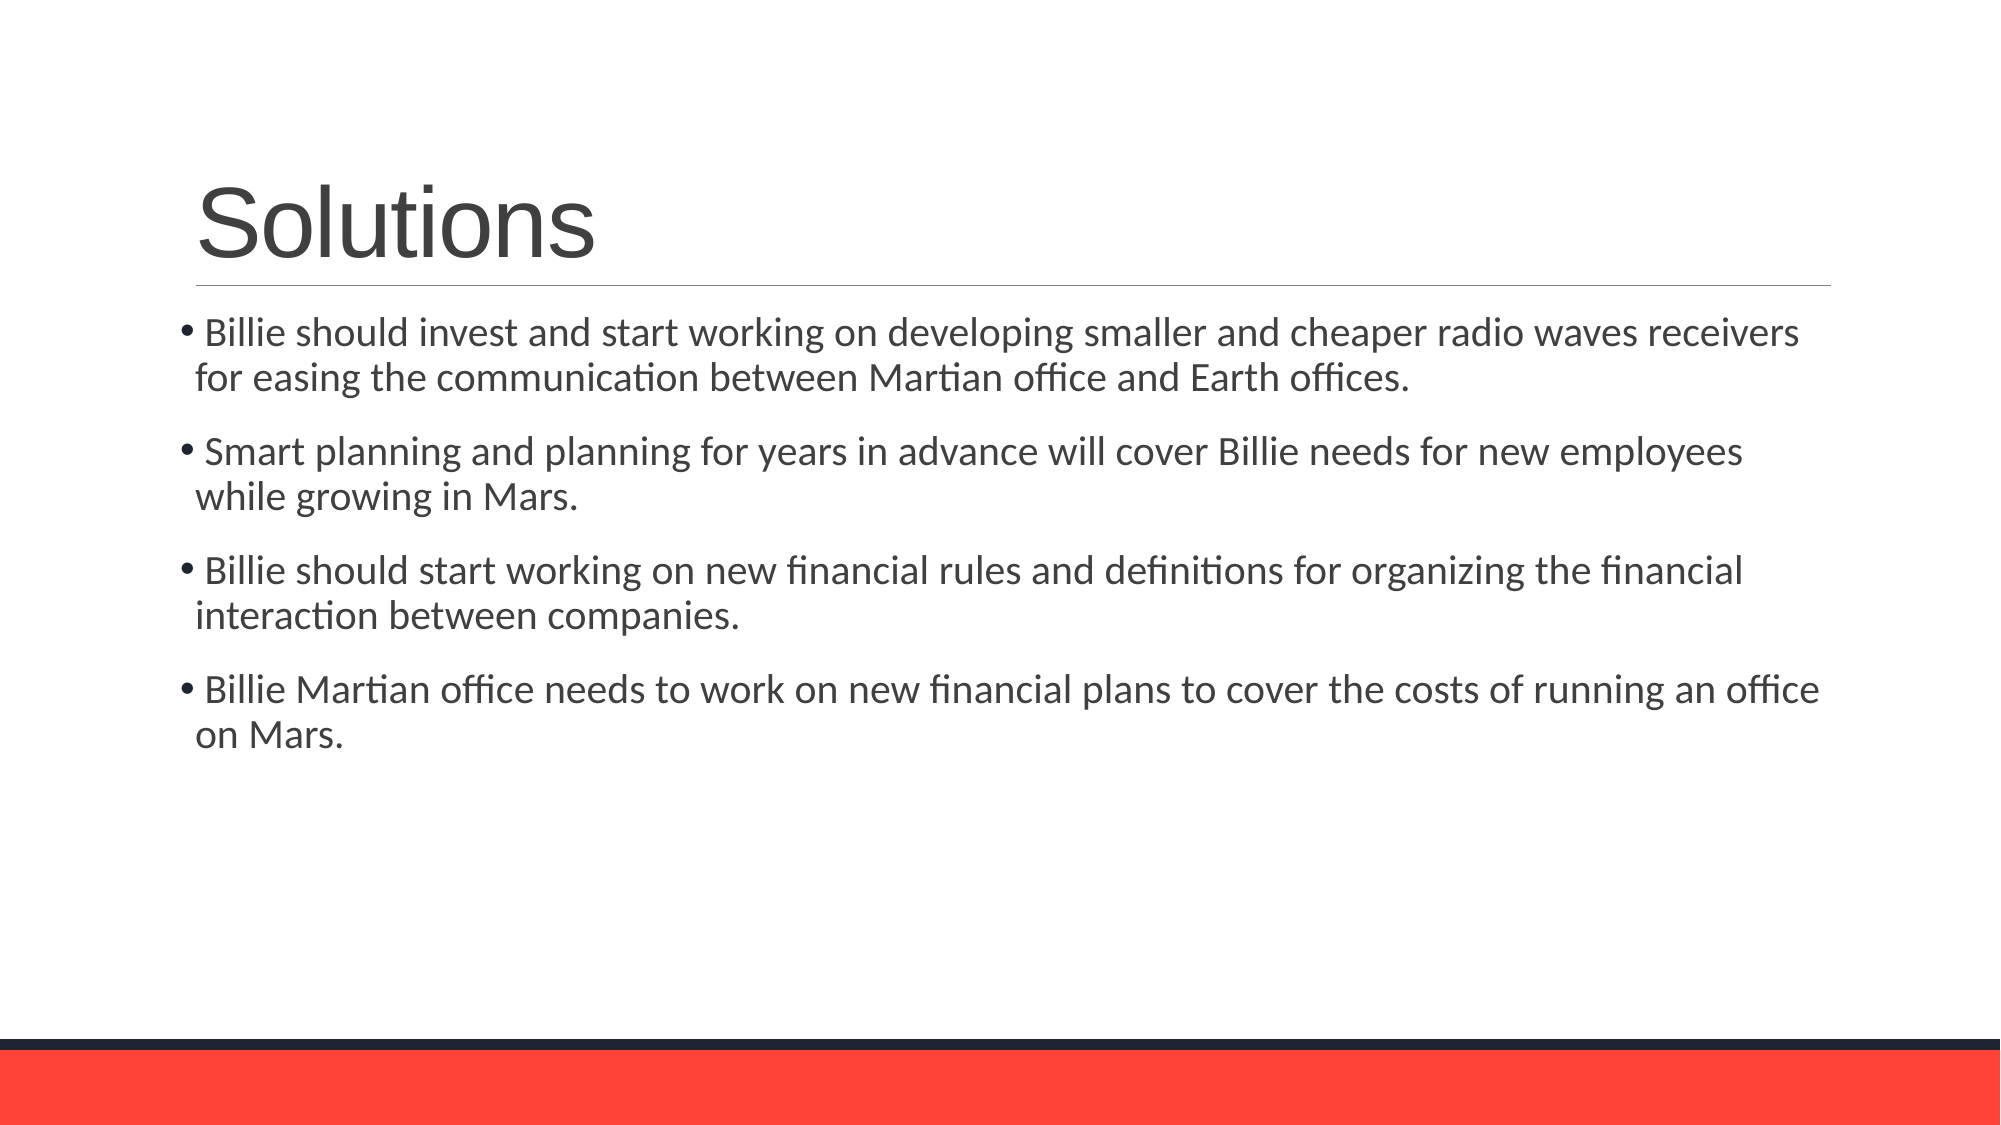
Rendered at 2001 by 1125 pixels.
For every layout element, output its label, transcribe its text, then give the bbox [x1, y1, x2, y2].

list Billie should invest and start working on developing smaller and cheaper radio waves receivers for easing the communication between Martian office and Earth offices. Smart planning and planning for years in advance will cover Billie needs for new employees while growing in Mars. Billie should start working on new financial rules and definitions for organizing the financial interaction between companies. Billie Martian office needs to work on new financial plans to cover the costs of running an office on Mars. [180, 302, 1830, 963]
title Solutions [180, 47, 1830, 285]
